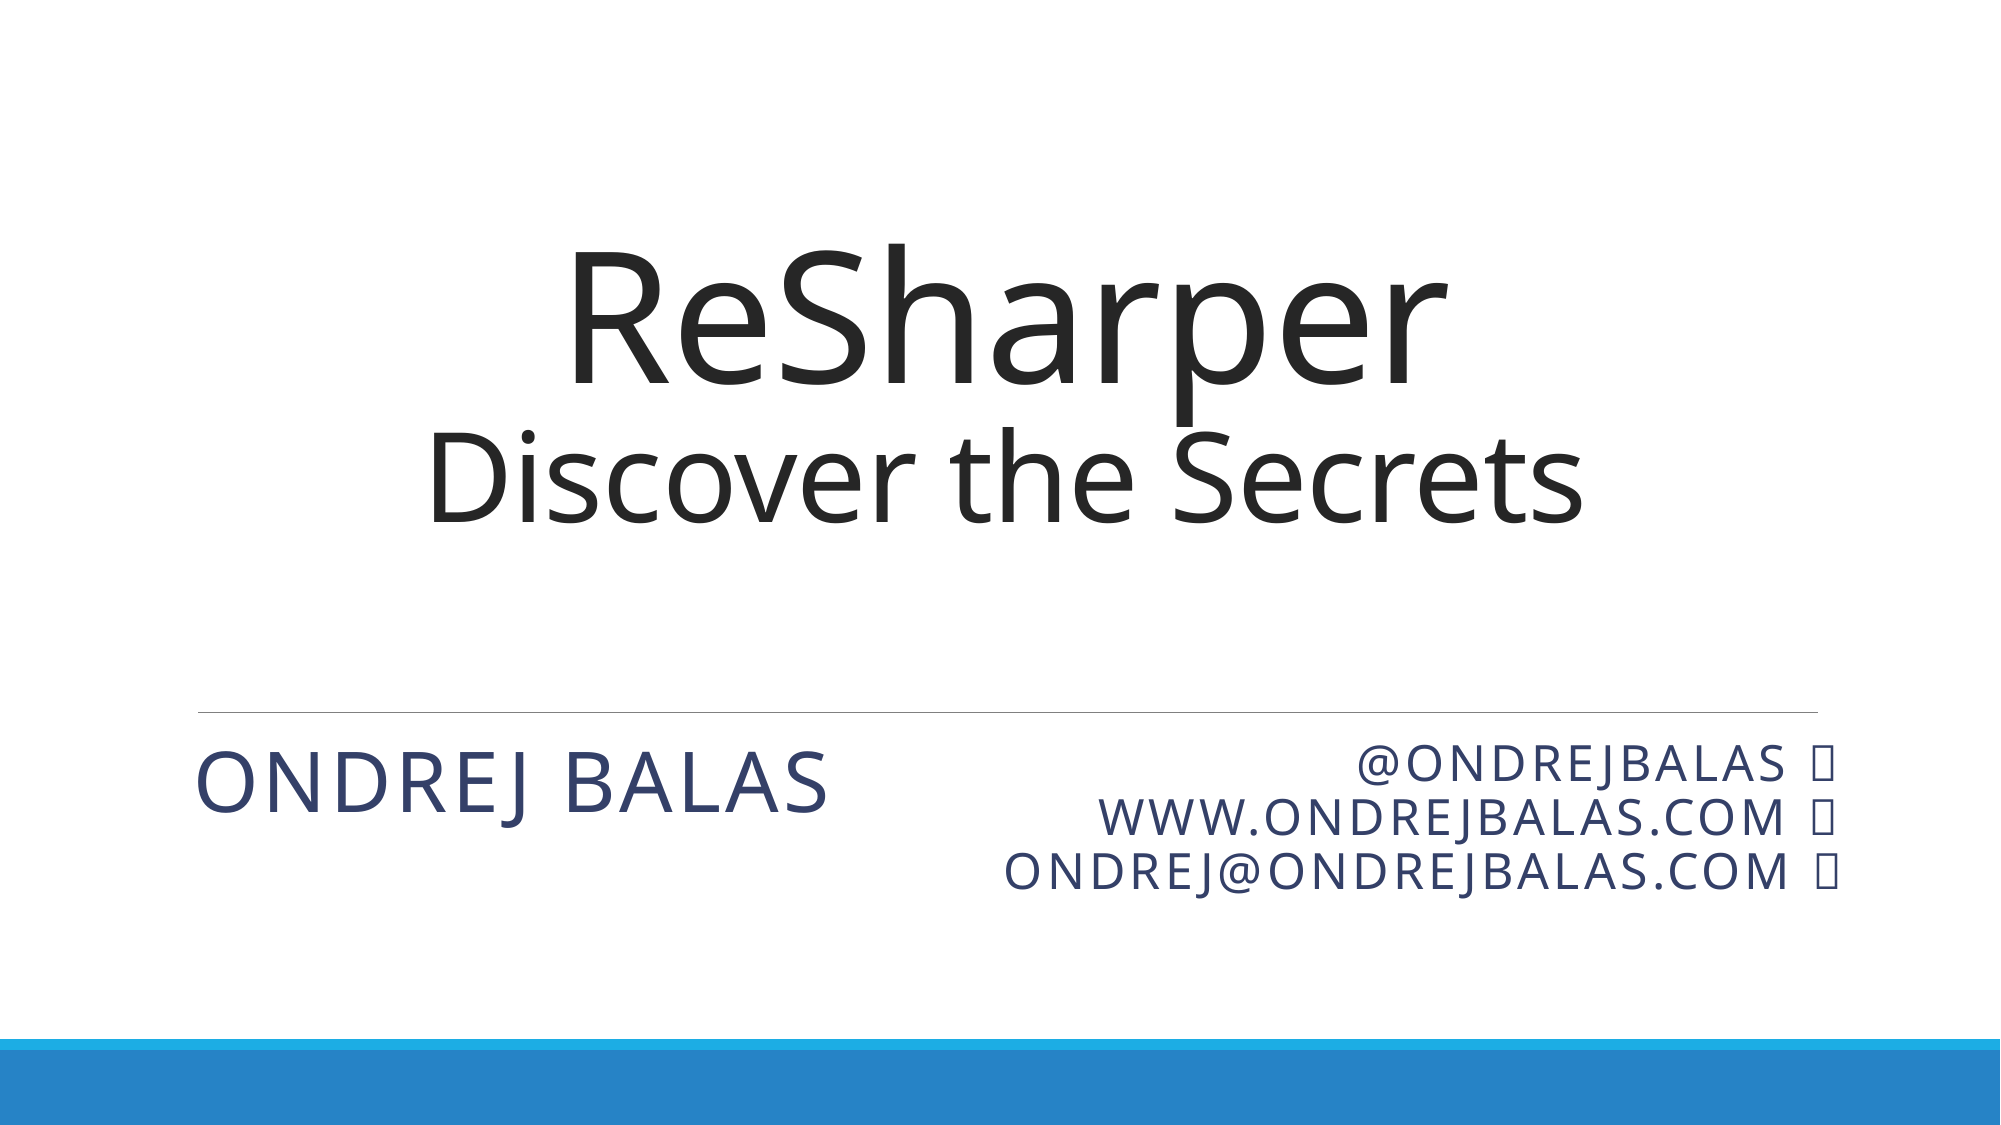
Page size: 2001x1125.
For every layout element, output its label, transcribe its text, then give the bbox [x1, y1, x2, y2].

subtitle Ondrej balas [178, 732, 859, 920]
title ReSharper Discover the Secrets [180, 124, 1830, 710]
text_box @ondrejbalas  www.ondrejbalas.com  Ondrej@ondrejbalas.com  [887, 730, 1858, 919]
